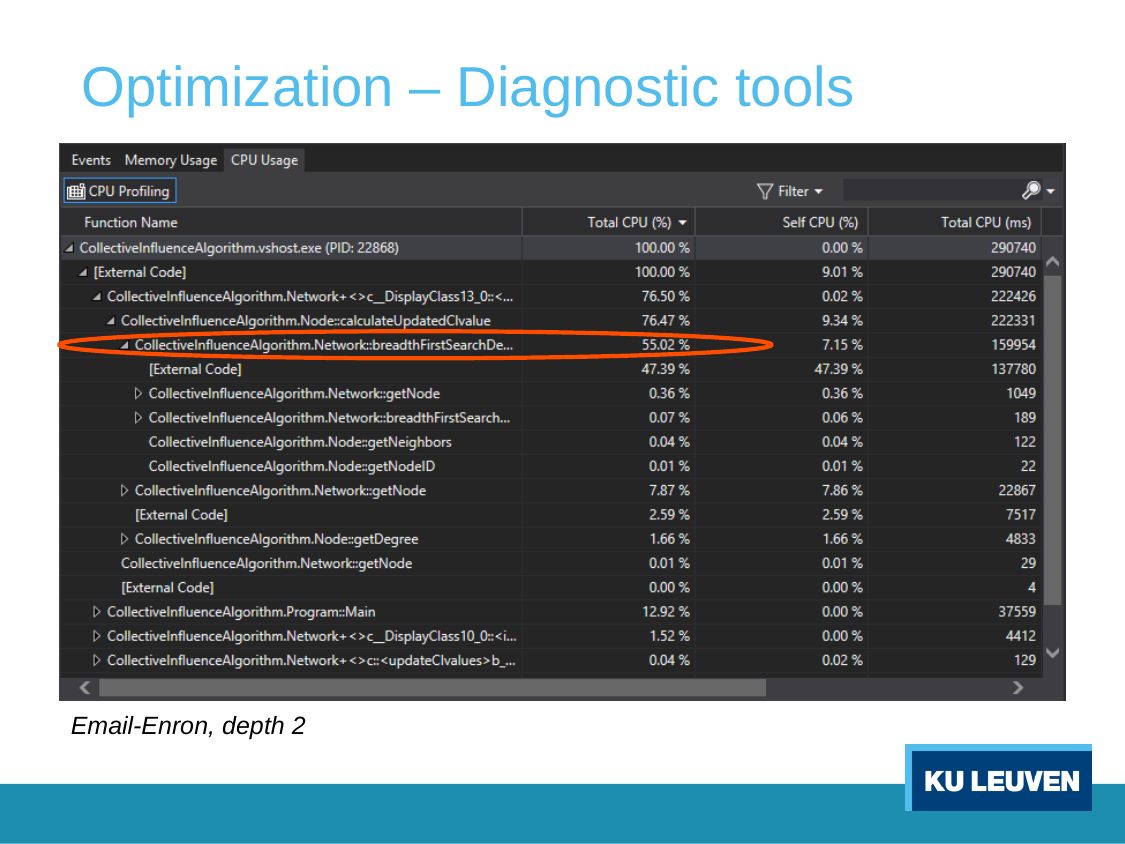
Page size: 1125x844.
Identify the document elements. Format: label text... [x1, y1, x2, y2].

text_box Email-Enron, depth 2 [56, 707, 387, 747]
picture [905, 744, 1092, 811]
title Optimization – Diagnostic tools [66, 22, 1092, 133]
picture [58, 143, 1067, 701]
